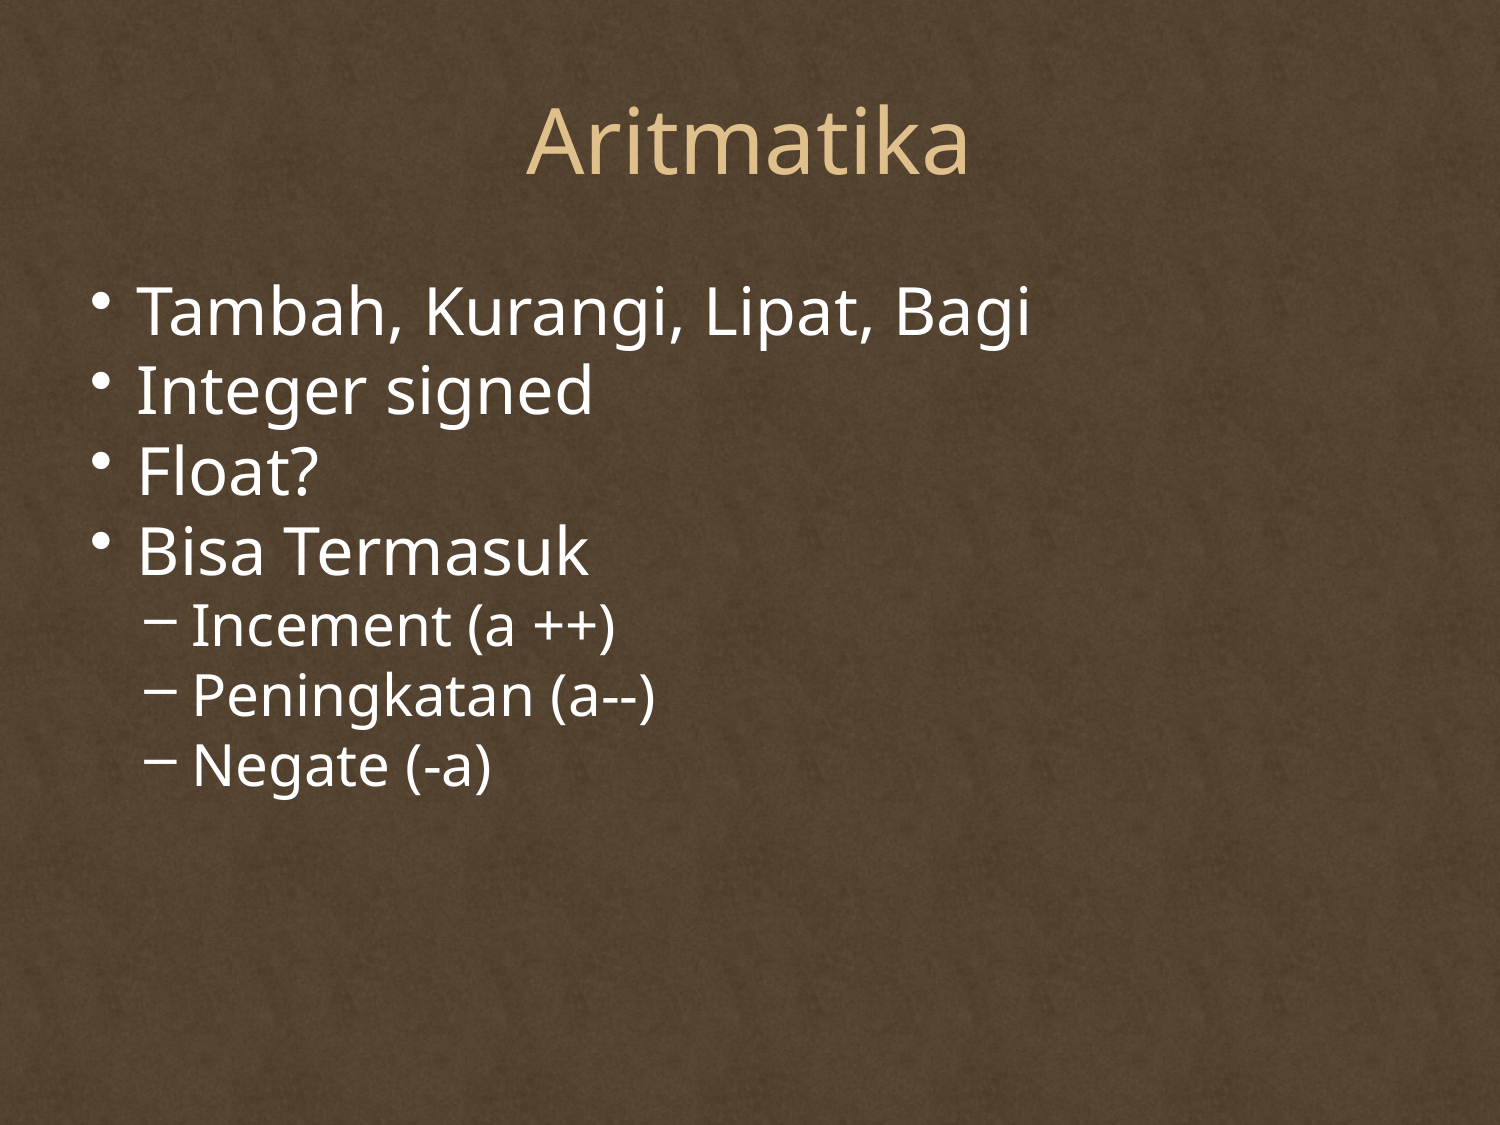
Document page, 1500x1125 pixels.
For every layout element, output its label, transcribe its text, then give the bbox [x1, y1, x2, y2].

list Tambah, Kurangi, Lipat, Bagi Integer signed Float? Bisa Termasuk Incement (a ++) Peningkatan (a--) Negate (-a) [75, 260, 1425, 1005]
title Aritmatika [75, 45, 1425, 232]
